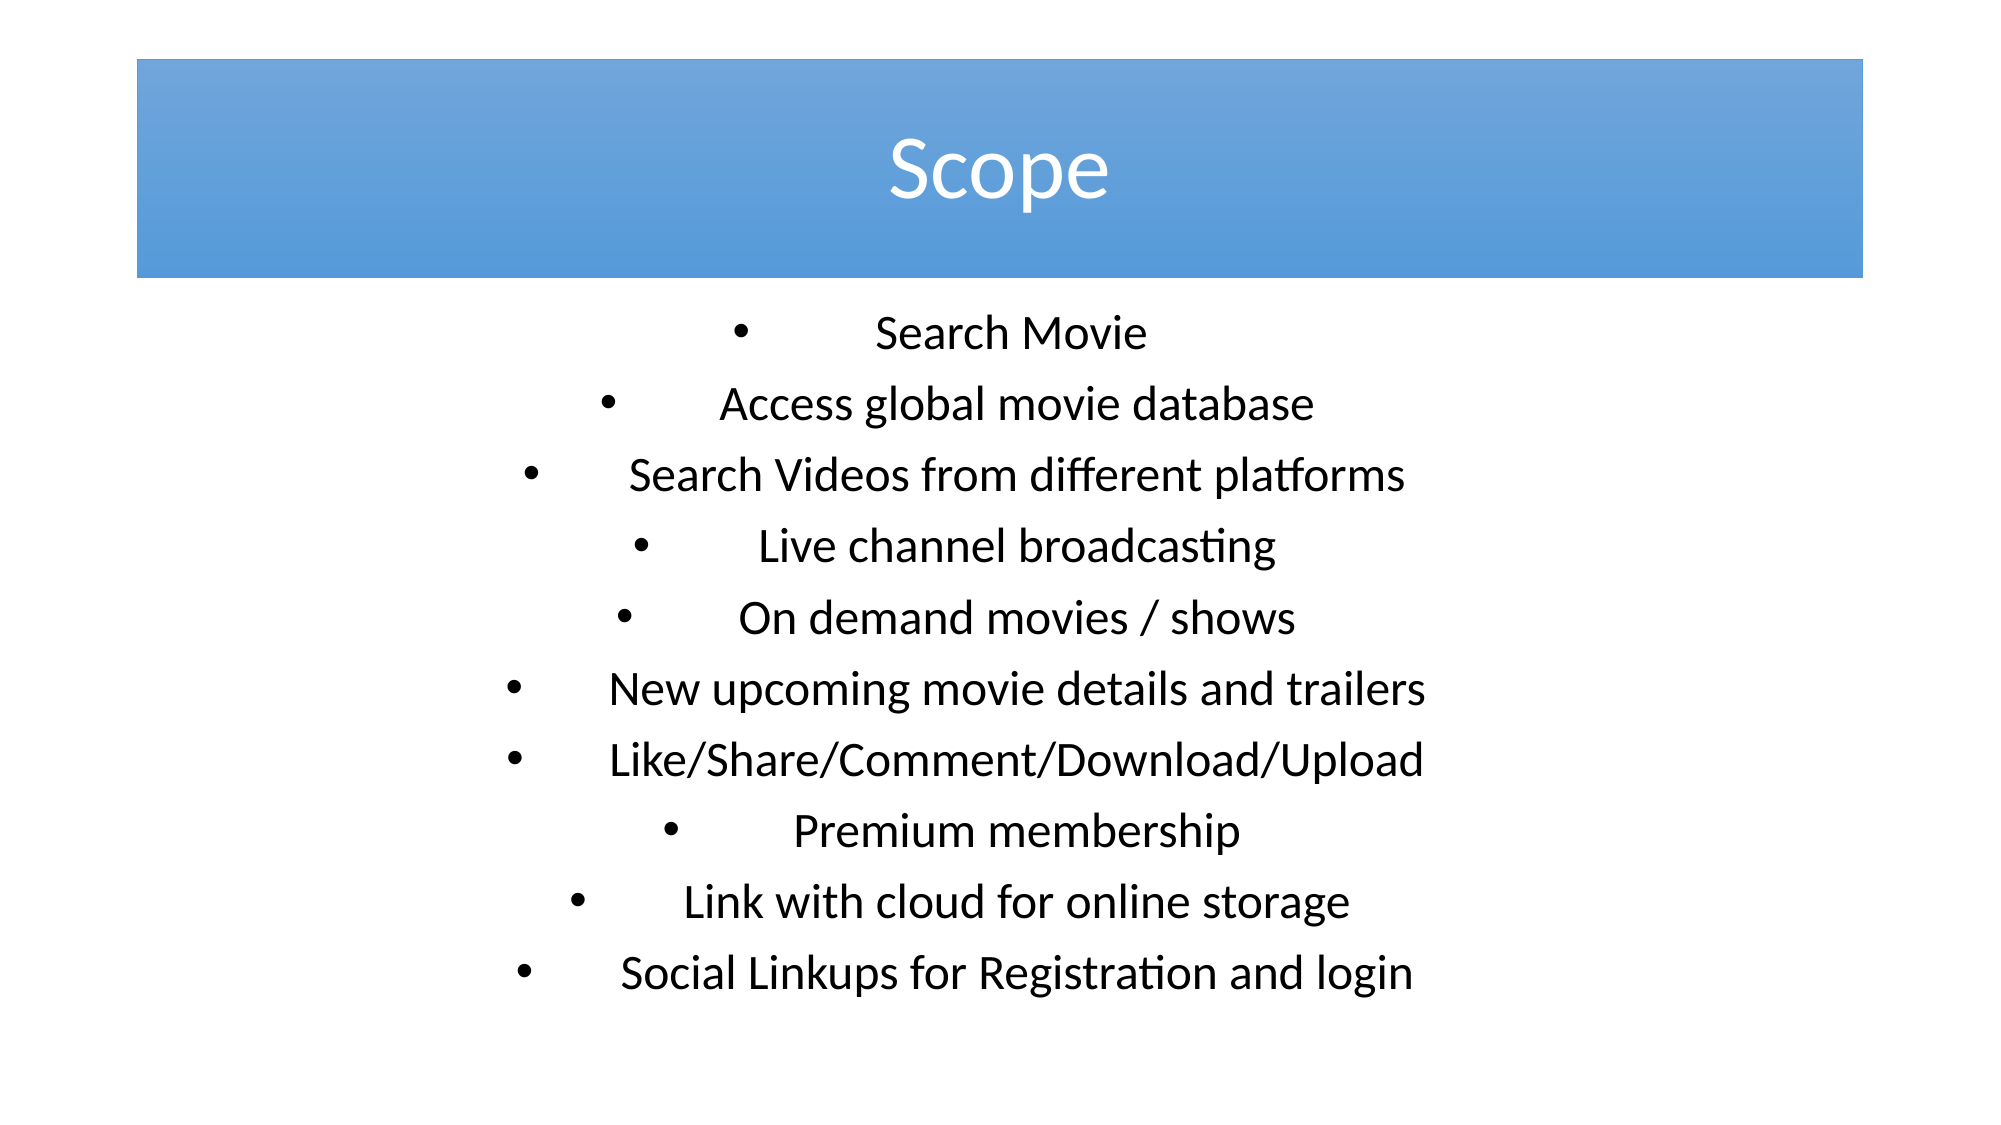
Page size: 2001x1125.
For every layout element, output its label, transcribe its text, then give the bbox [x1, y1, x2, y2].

list Search Movie Access global movie database Search Videos from different platforms Live channel broadcasting On demand movies / shows New upcoming movie details and trailers Like/Share/Comment/Download/Upload Premium membership Link with cloud for online storage Social Linkups for Registration and login [137, 299, 1863, 1014]
title Scope [137, 59, 1863, 278]
